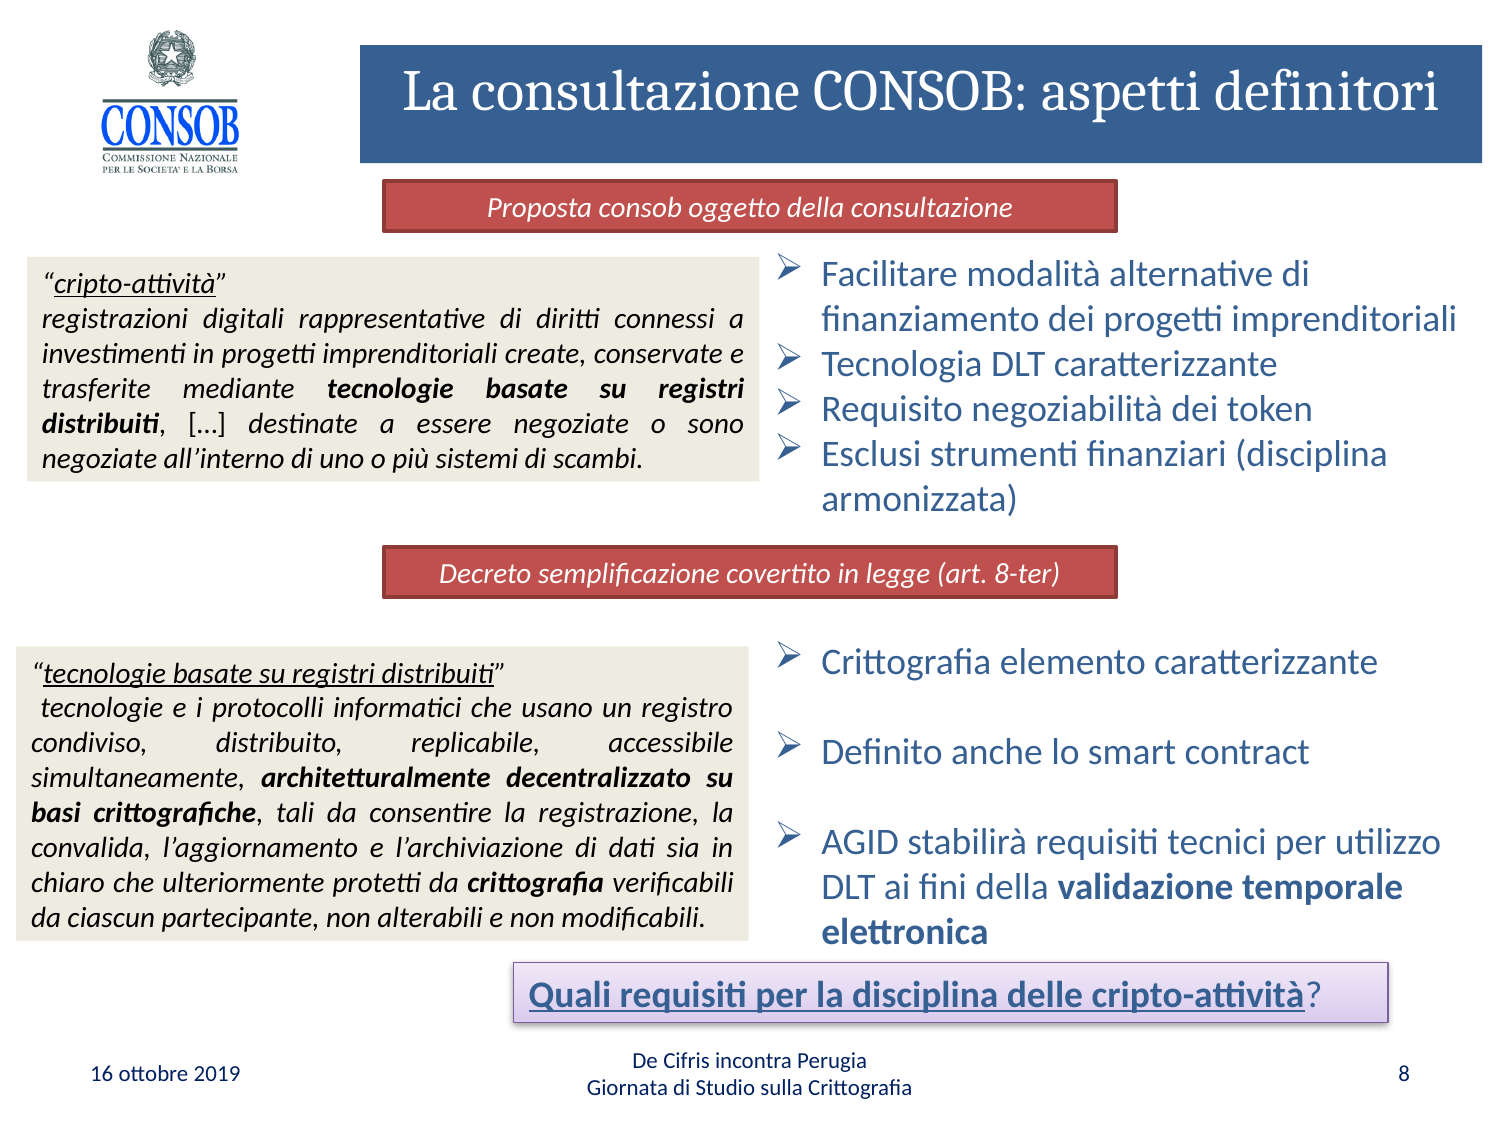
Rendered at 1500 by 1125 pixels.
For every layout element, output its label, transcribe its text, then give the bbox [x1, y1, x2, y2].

title La consultazione CONSOB: aspetti definitori [360, 45, 1483, 164]
footer De Cifris incontra Perugia Giornata di Studio sulla Crittografia [512, 1042, 988, 1103]
slide_number 8 [1074, 1042, 1425, 1103]
text_box Crittografia elemento caratterizzante Definito anche lo smart contract AGID stabilirà requisiti tecnici per utilizzo DLT ai fini della validazione temporale elettronica [759, 629, 1500, 960]
text_box “tecnologie basate su registri distribuiti” tecnologie e i protocolli informatici che usano un registro condiviso, distribuito, replicabile, accessibile simultaneamente, architetturalmente decentralizzato su basi crittografiche, tali da consentire la registrazione, la convalida, l’aggiornamento e l’archiviazione di dati sia in chiaro che ulteriormente protetti da crittografia verificabili da ciascun partecipante, non alterabili e non modificabili. [16, 646, 749, 941]
picture [101, 30, 239, 173]
text_box Facilitare modalità alternative di finanziamento dei progetti imprenditoriali Tecnologia DLT caratterizzante Requisito negoziabilità dei token Esclusi strumenti finanziari (disciplina armonizzata) [759, 241, 1500, 527]
text_box Decreto semplificazione covertito in legge (art. 8-ter) [382, 545, 1118, 599]
slide_number 16 ottobre 2019 [75, 1042, 425, 1103]
text_box “cripto-attività” registrazioni digitali rappresentative di diritti connessi a investimenti in progetti imprenditoriali create, conservate e trasferite mediante tecnologie basate su registri distribuiti, […] destinate a essere negoziate o sono negoziate all’interno di uno o più sistemi di scambi. [27, 256, 759, 482]
text_box Quali requisiti per la disciplina delle cripto-attività? [513, 962, 1389, 1023]
text_box Proposta consob oggetto della consultazione [382, 179, 1118, 233]
